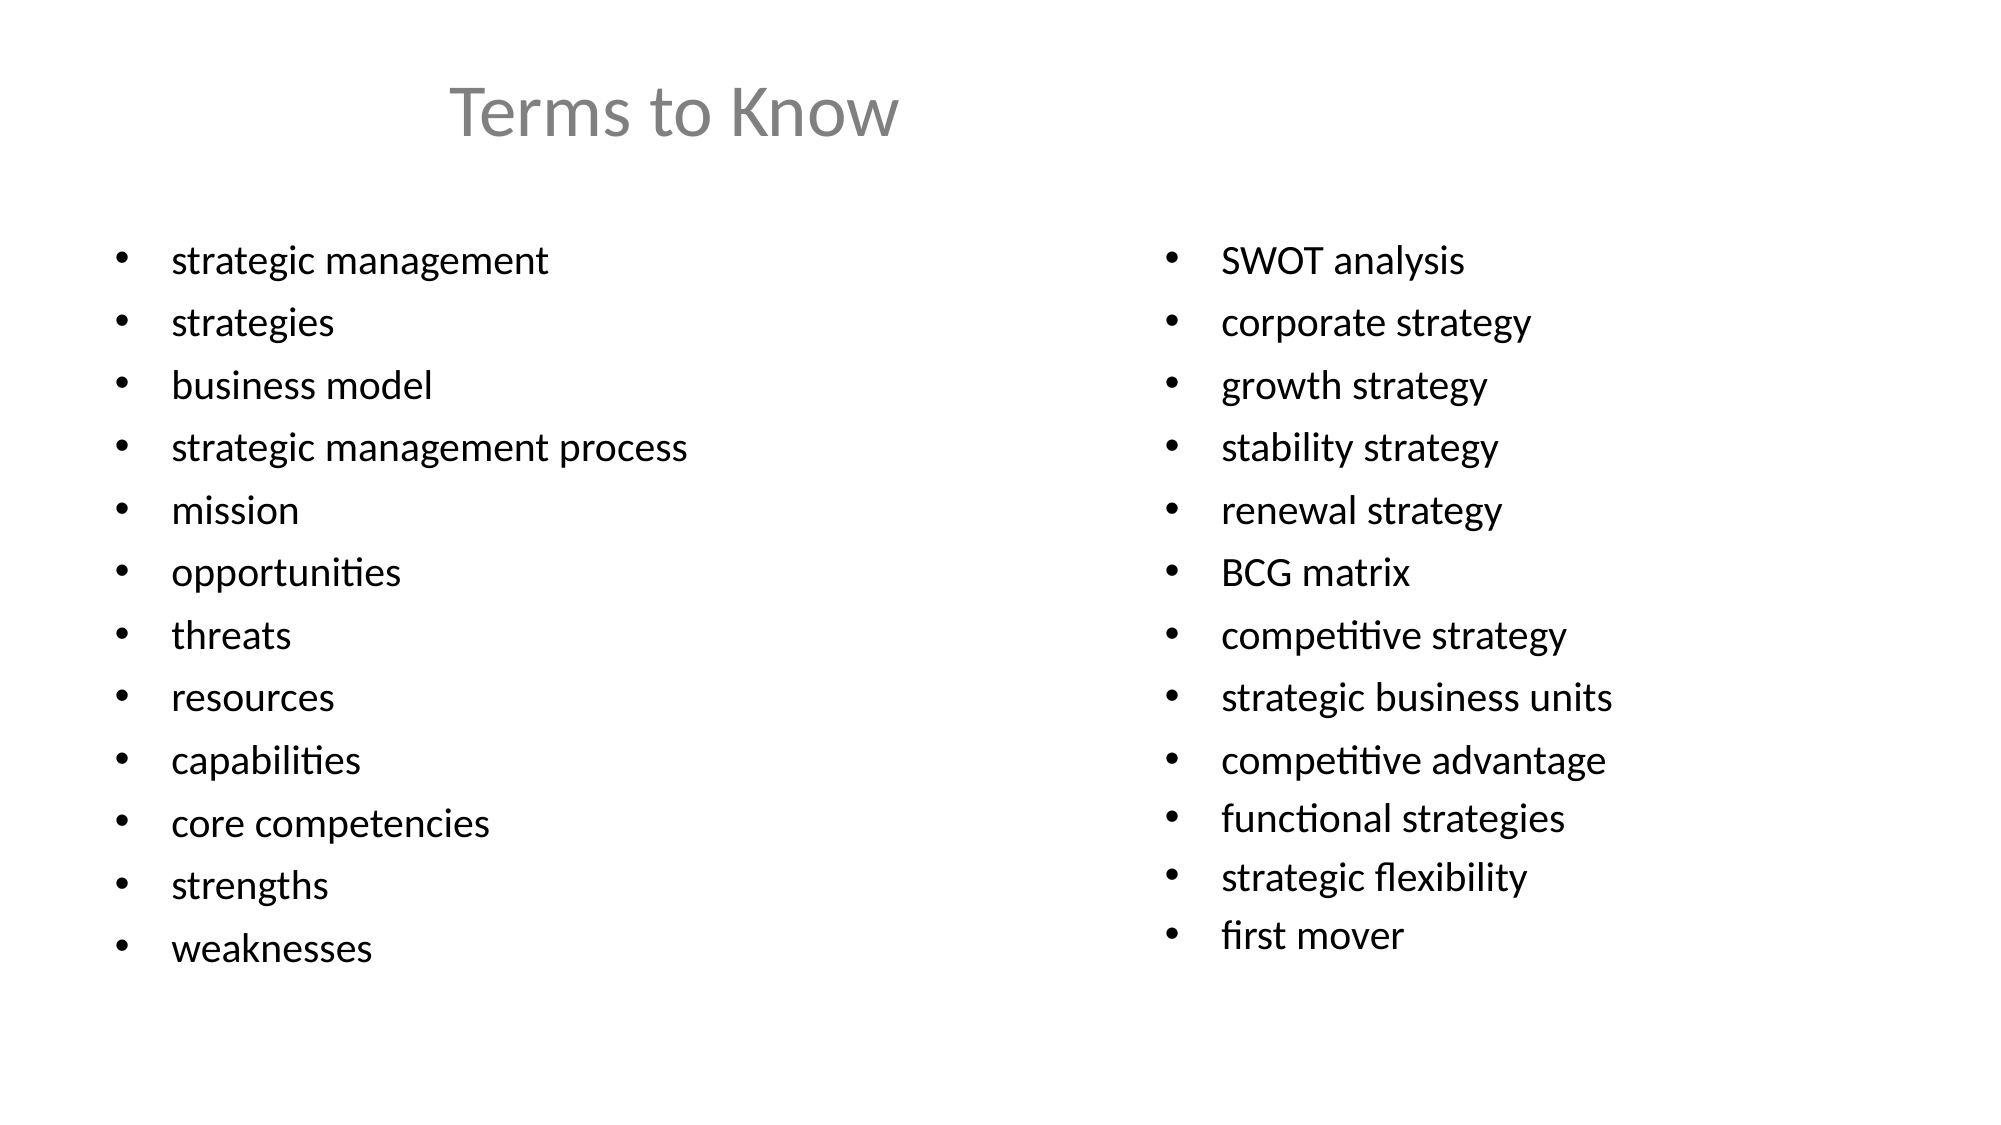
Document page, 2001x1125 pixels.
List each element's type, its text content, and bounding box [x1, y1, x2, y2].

list strategic management strategies business model strategic management process mission opportunities threats resources capabilities core competencies strengths weaknesses [99, 224, 925, 968]
title Terms to Know [0, 12, 1350, 200]
list SWOT analysis corporate strategy growth strategy stability strategy renewal strategy BCG matrix competitive strategy strategic business units competitive advantage functional strategies strategic flexibility first mover [1149, 224, 2000, 968]
